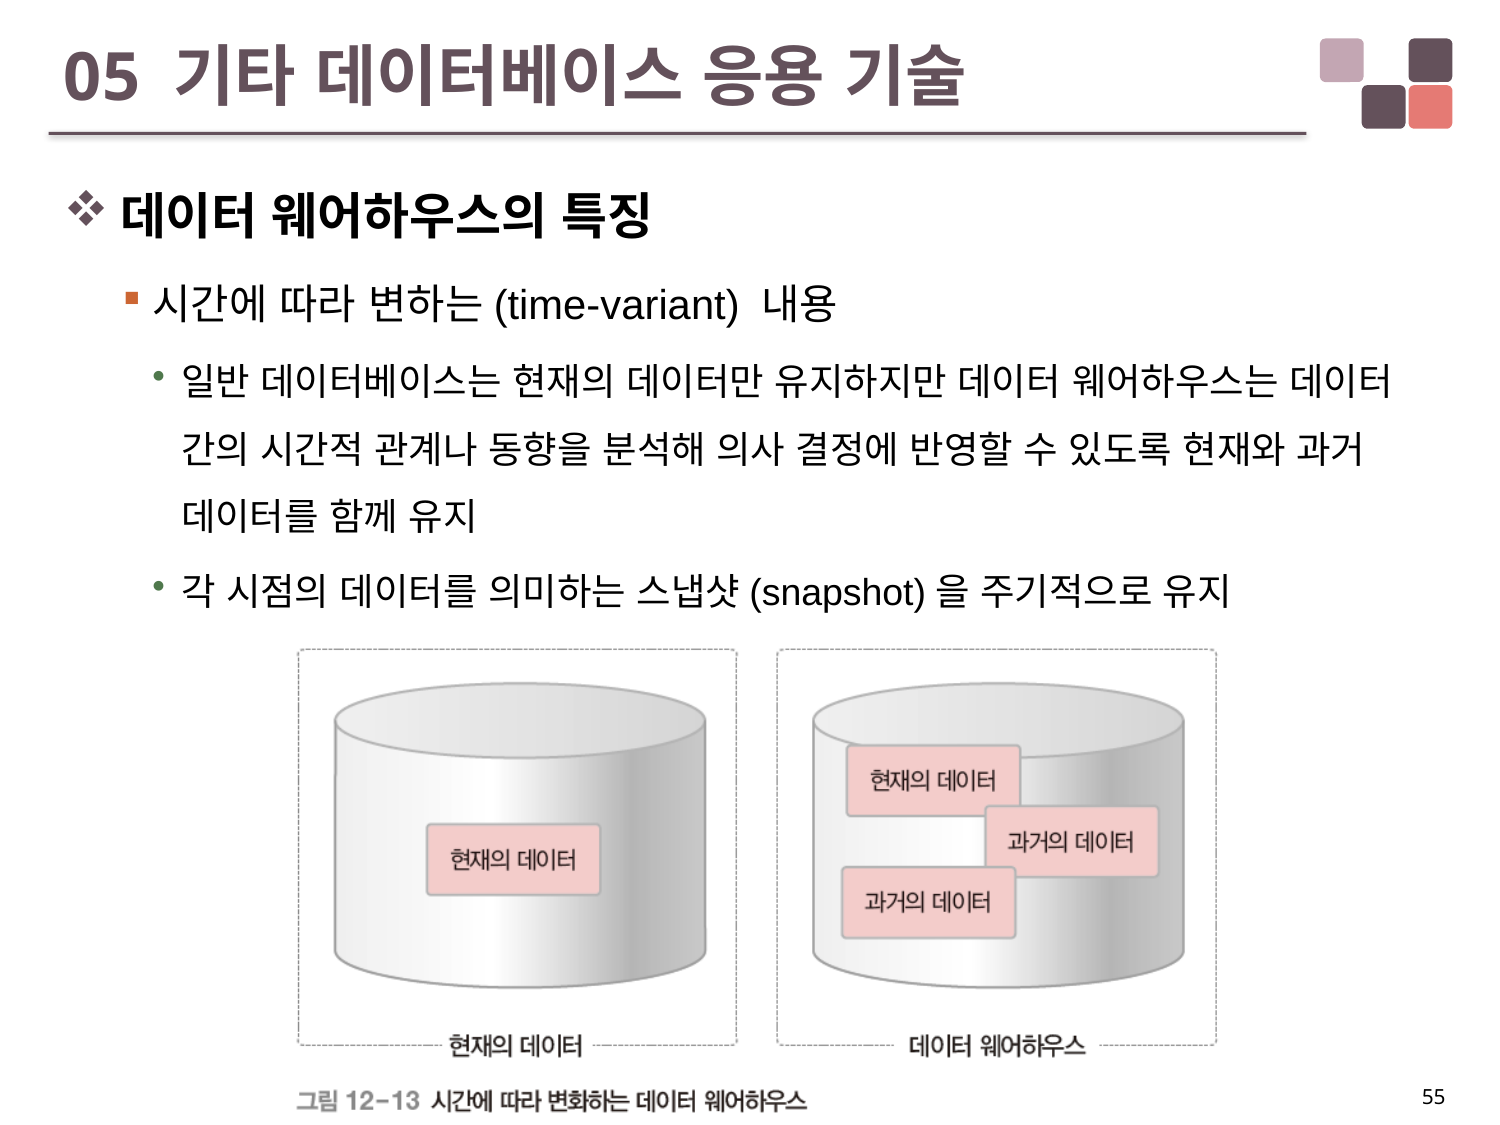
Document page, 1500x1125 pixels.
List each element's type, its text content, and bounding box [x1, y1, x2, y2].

picture [284, 636, 1245, 1124]
list 데이터 웨어하우스의 특징 시간에 따라 변하는(time-variant) 내용 일반 데이터베이스는 현재의 데이터만 유지하지만 데이터 웨어하우스는 데이터 간의 시간적 관계나 동향을 분석해 의사 결정에 반영할 수 있도록 현재와 과거 데이터를 함께 유지 각 시점의 데이터를 의미하는 스냅샷(snapshot)을 주기적으로 유지 [48, 177, 1415, 1087]
title 05 기타 데이터베이스 응용 기술 [48, 25, 1459, 123]
